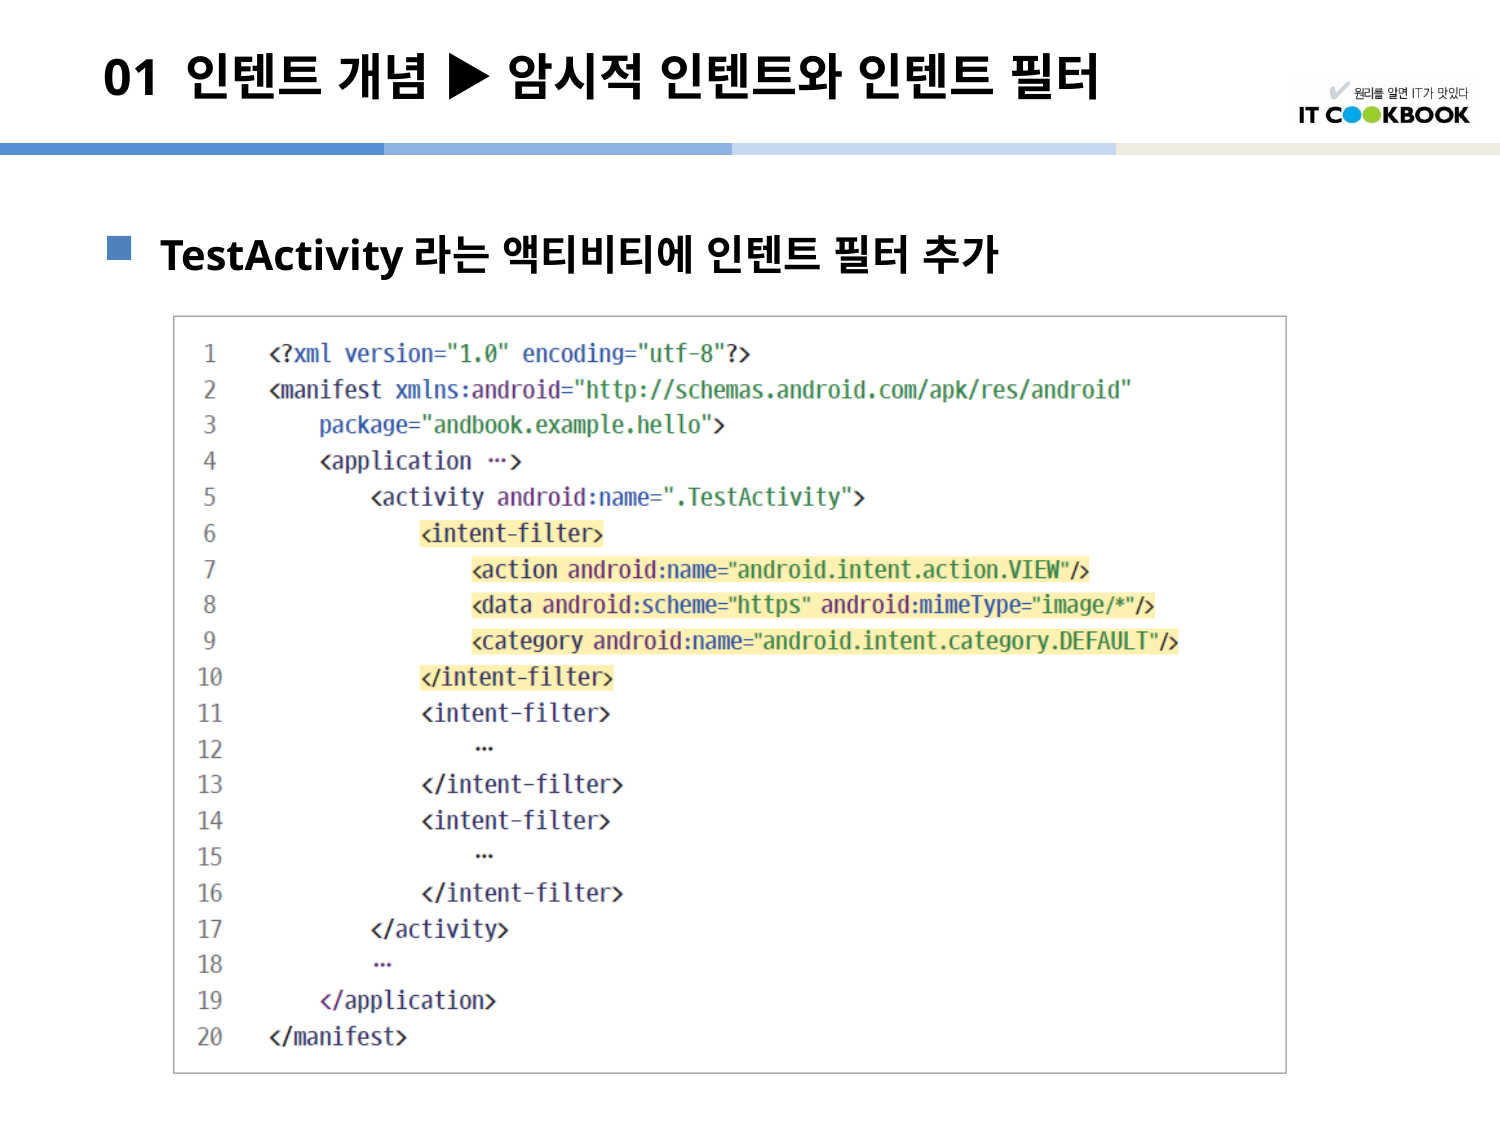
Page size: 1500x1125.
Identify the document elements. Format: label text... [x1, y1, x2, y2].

title 01 인텐트 개념 ▶ 암시적 인텐트와 인텐트 필터 [88, 30, 1330, 121]
picture [159, 308, 1296, 1083]
picture [1295, 78, 1473, 125]
list TestActivity라는 액티비티에 인텐트 필터 추가 [88, 196, 1436, 1083]
